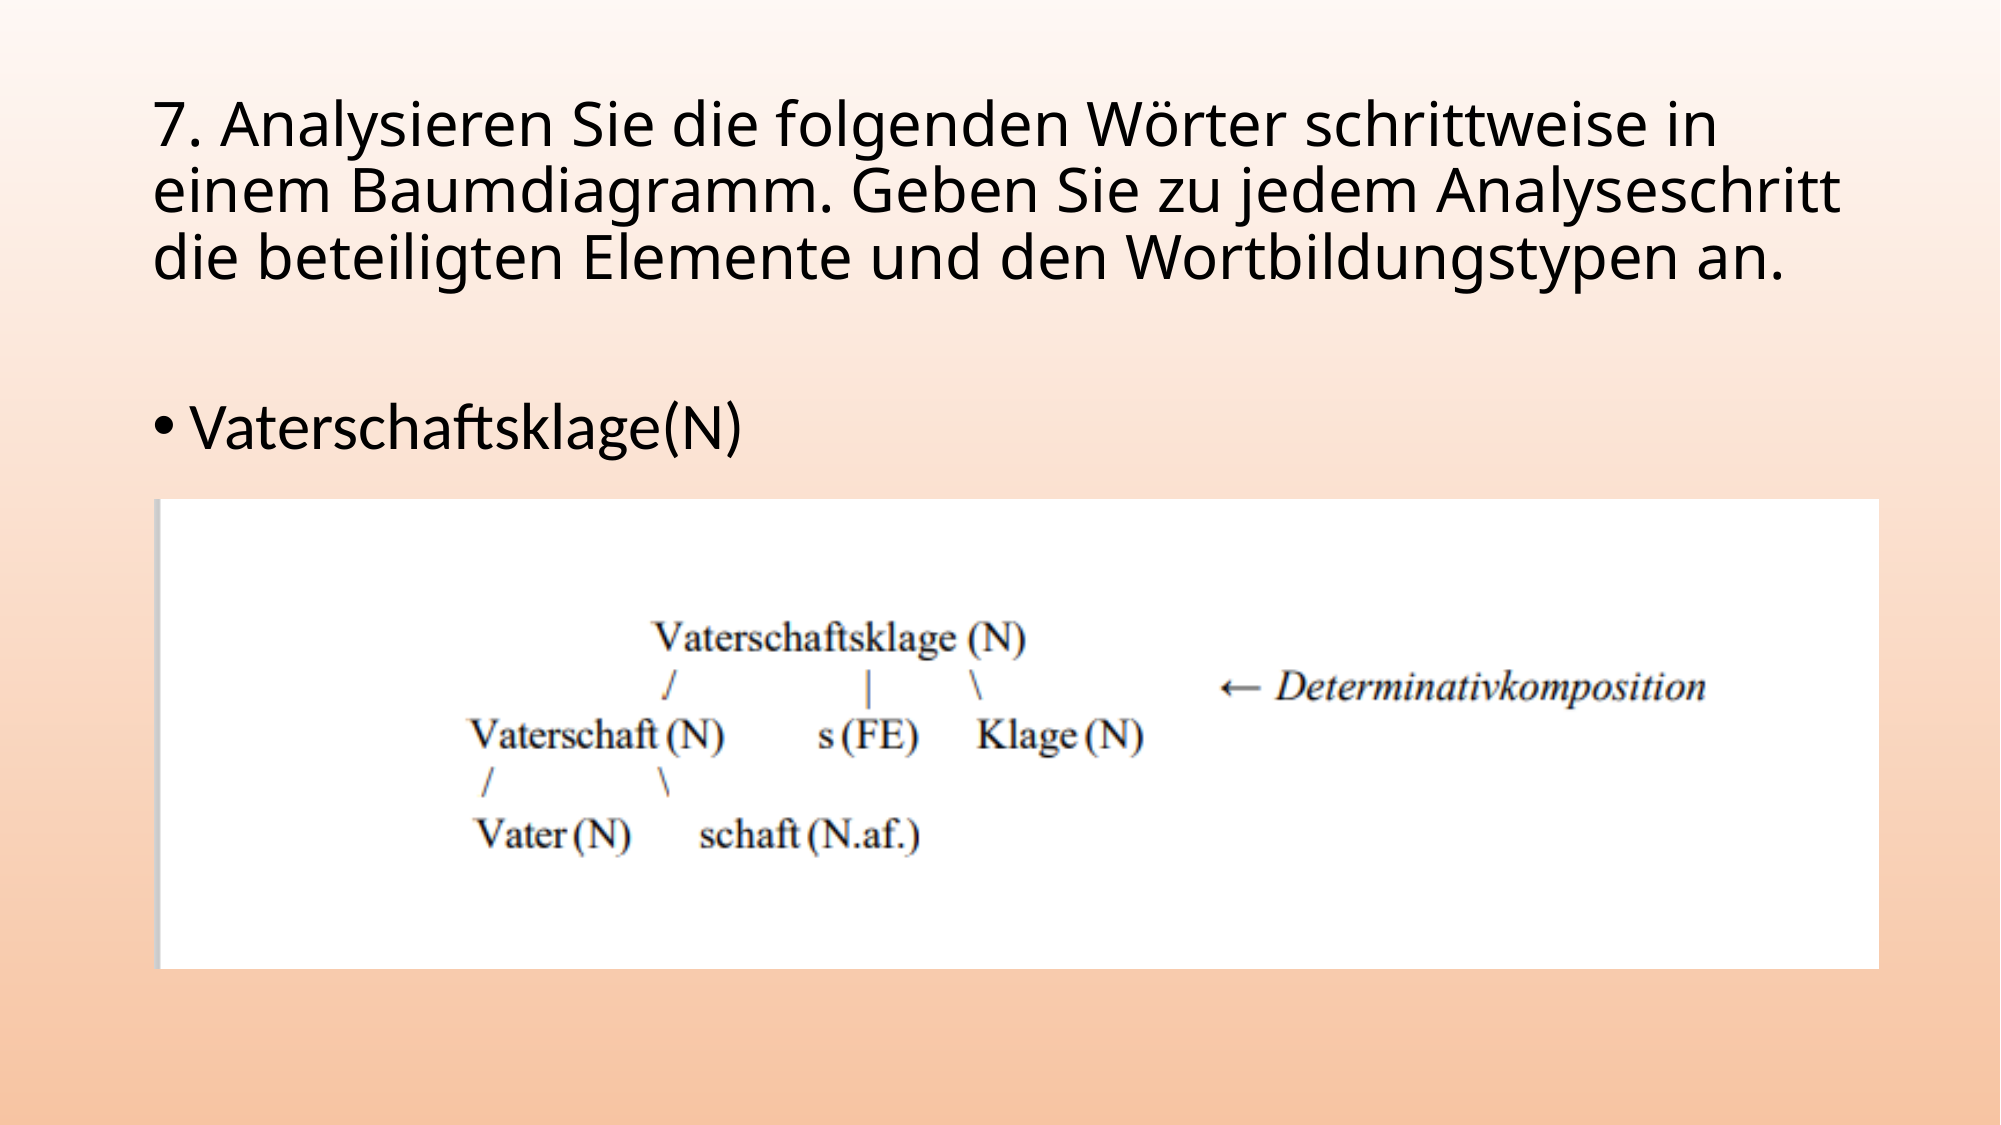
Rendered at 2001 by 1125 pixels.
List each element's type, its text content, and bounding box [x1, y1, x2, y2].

list Vaterschaftsklage(N) [137, 384, 1863, 1014]
picture [154, 499, 1879, 969]
title 7. Analysieren Sie die folgenden Wörter schrittweise in einem Baumdiagramm. Geben Sie zu jedem Analyseschritt die beteiligten Elemente und den Wortbildungstypen an. [137, 59, 1863, 326]
